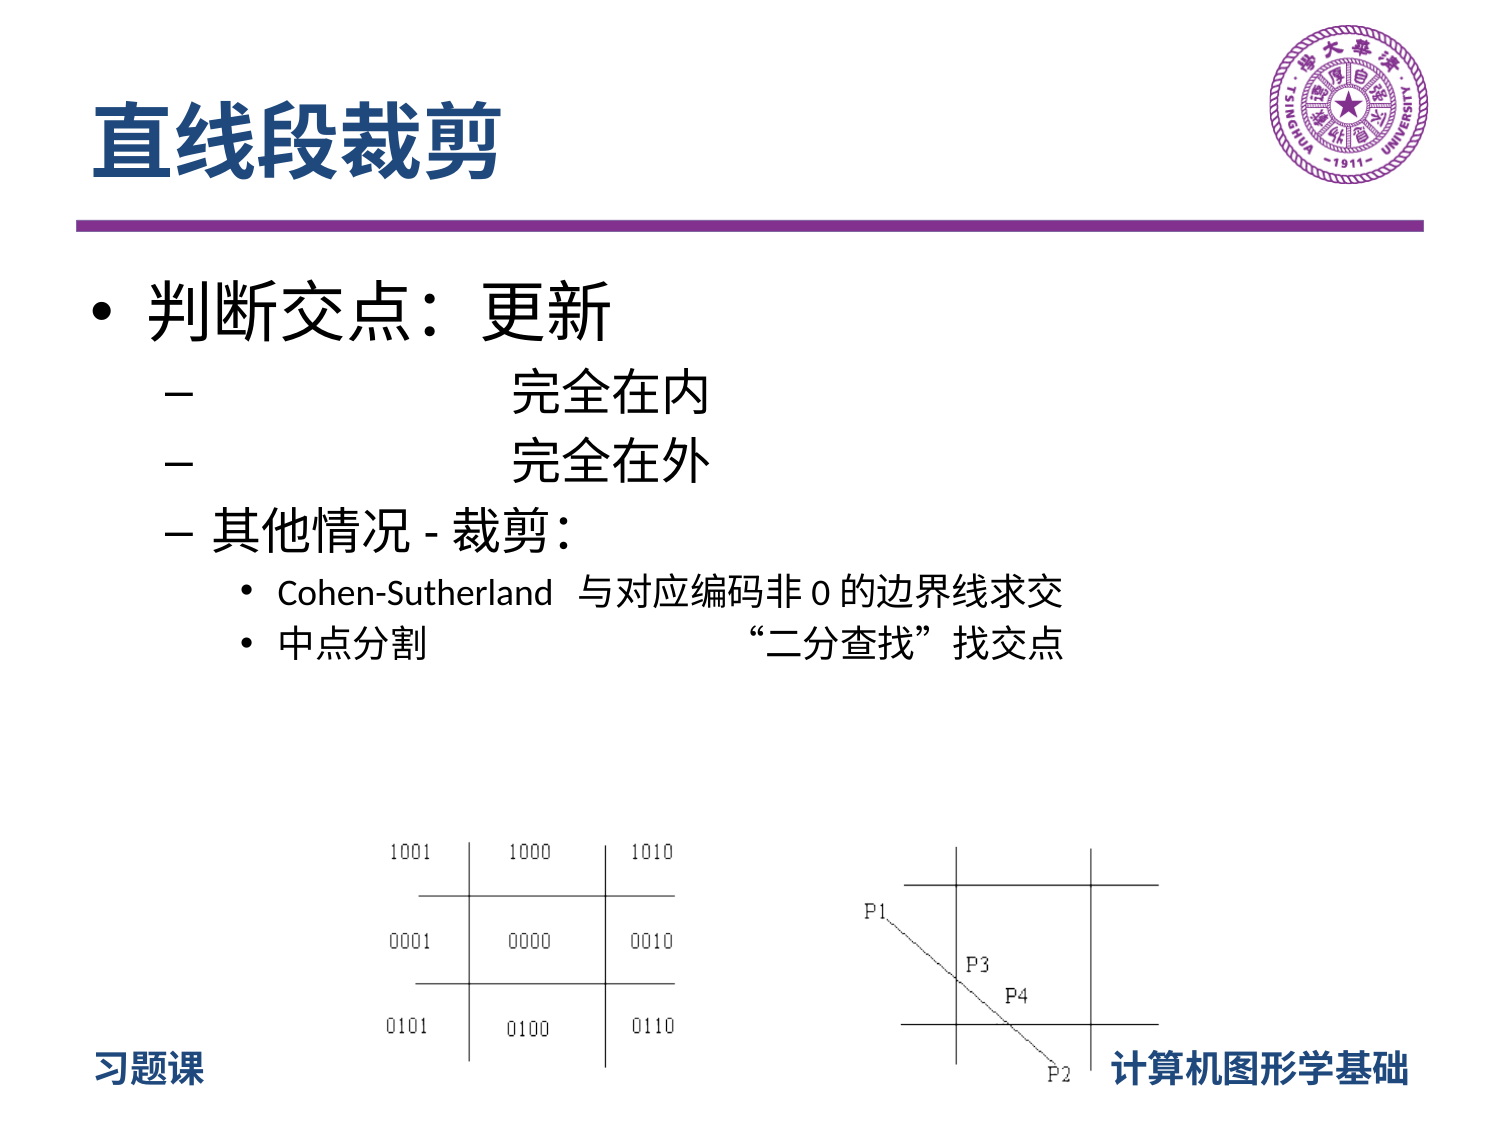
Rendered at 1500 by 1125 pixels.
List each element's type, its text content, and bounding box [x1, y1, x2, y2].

picture [1269, 25, 1429, 185]
title 直线段裁剪 [75, 45, 1258, 233]
picture [370, 824, 1164, 1104]
